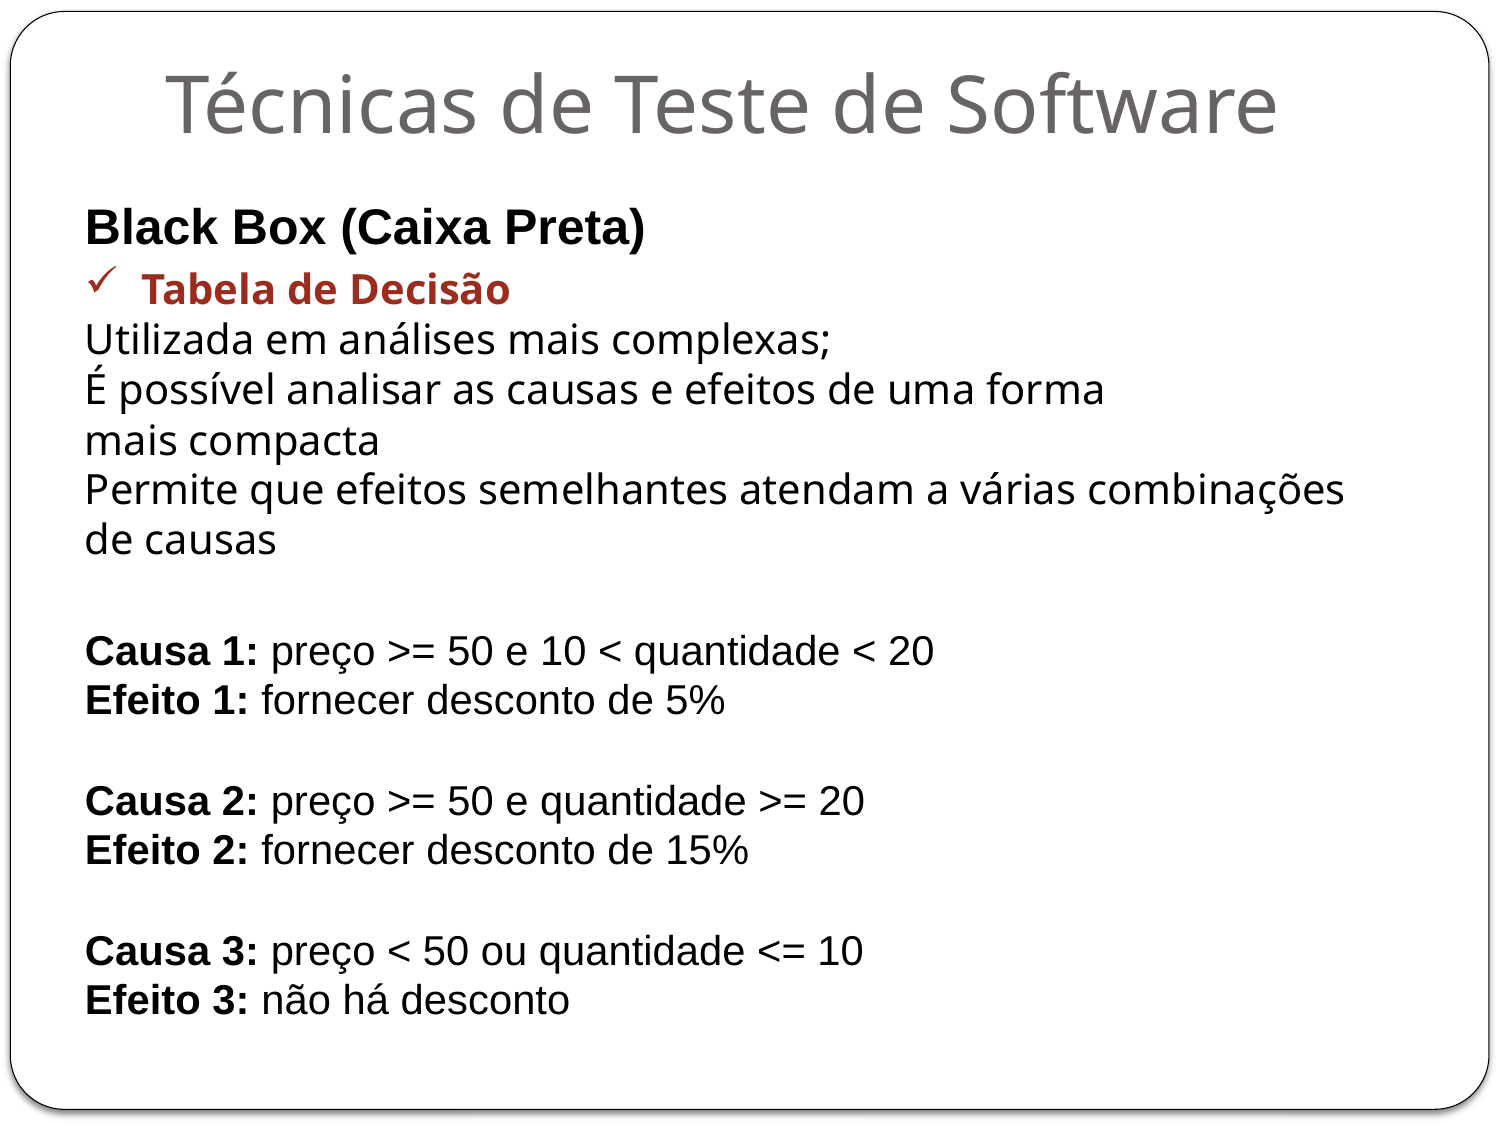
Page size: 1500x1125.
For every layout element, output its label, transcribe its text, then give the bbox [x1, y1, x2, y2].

title Técnicas de Teste de Software [149, 44, 1426, 165]
text_box Black Box (Caixa Preta) Tabela de Decisão Utilizada em análises mais complexas; É possível analisar as causas e efeitos de uma forma mais compacta Permite que efeitos semelhantes atendam a várias combinações de causas Causa 1: preço >= 50 e 10 < quantidade < 20 Efeito 1: fornecer desconto de 5% Causa 2: preço >= 50 e quantidade >= 20 Efeito 2: fornecer desconto de 15% Causa 3: preço < 50 ou quantidade <= 10 Efeito 3: não há desconto [70, 187, 1395, 1081]
